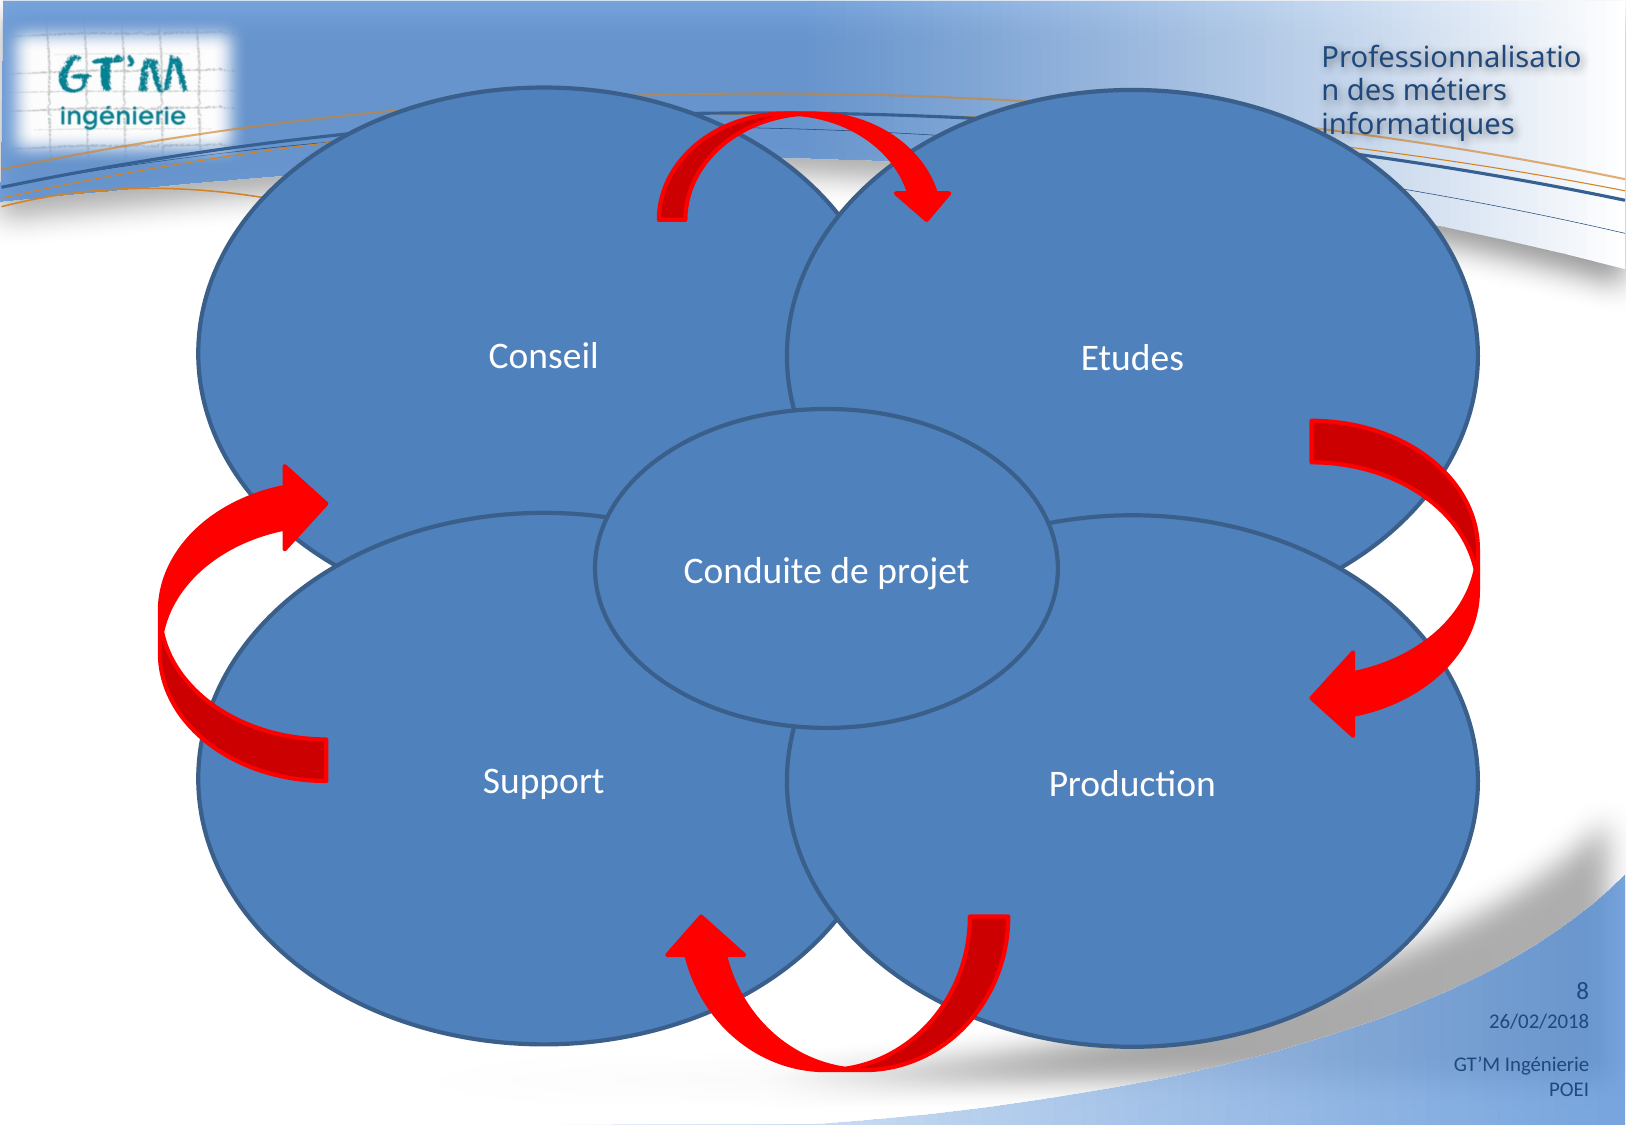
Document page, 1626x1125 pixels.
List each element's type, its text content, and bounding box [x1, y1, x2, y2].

text_box Conduite de projet [592, 406, 1061, 731]
text_box [1309, 418, 1481, 738]
text_box [656, 111, 952, 222]
text_box Support [196, 510, 837, 1047]
text_box Etudes [784, 87, 1481, 568]
text_box [665, 914, 1011, 1073]
picture [169, 132, 223, 141]
text_box Conseil [196, 85, 839, 566]
picture [24, 42, 223, 141]
text_box [157, 464, 329, 784]
text_box Production [784, 513, 1481, 1049]
